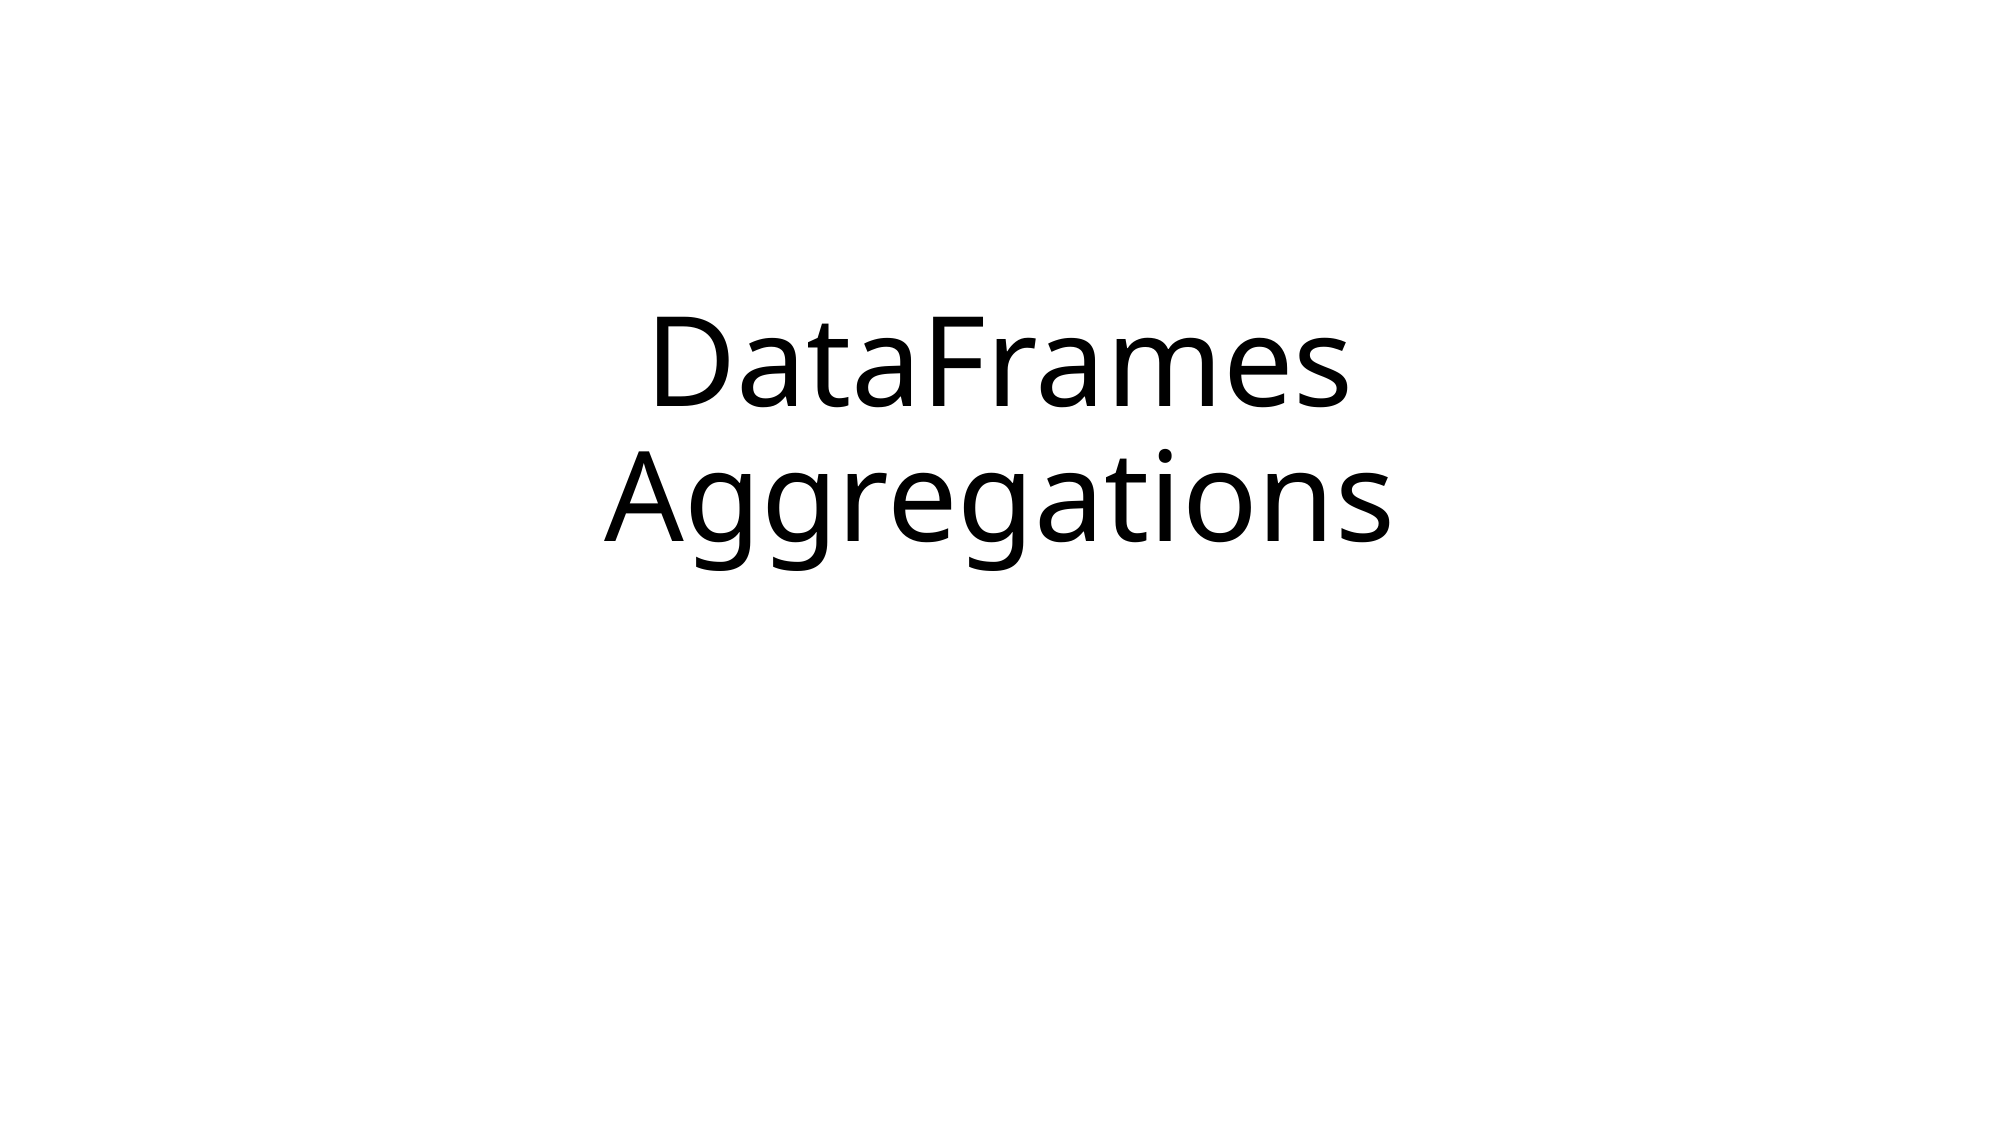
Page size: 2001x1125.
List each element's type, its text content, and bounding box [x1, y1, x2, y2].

title DataFrames Aggregations [249, 184, 1750, 576]
